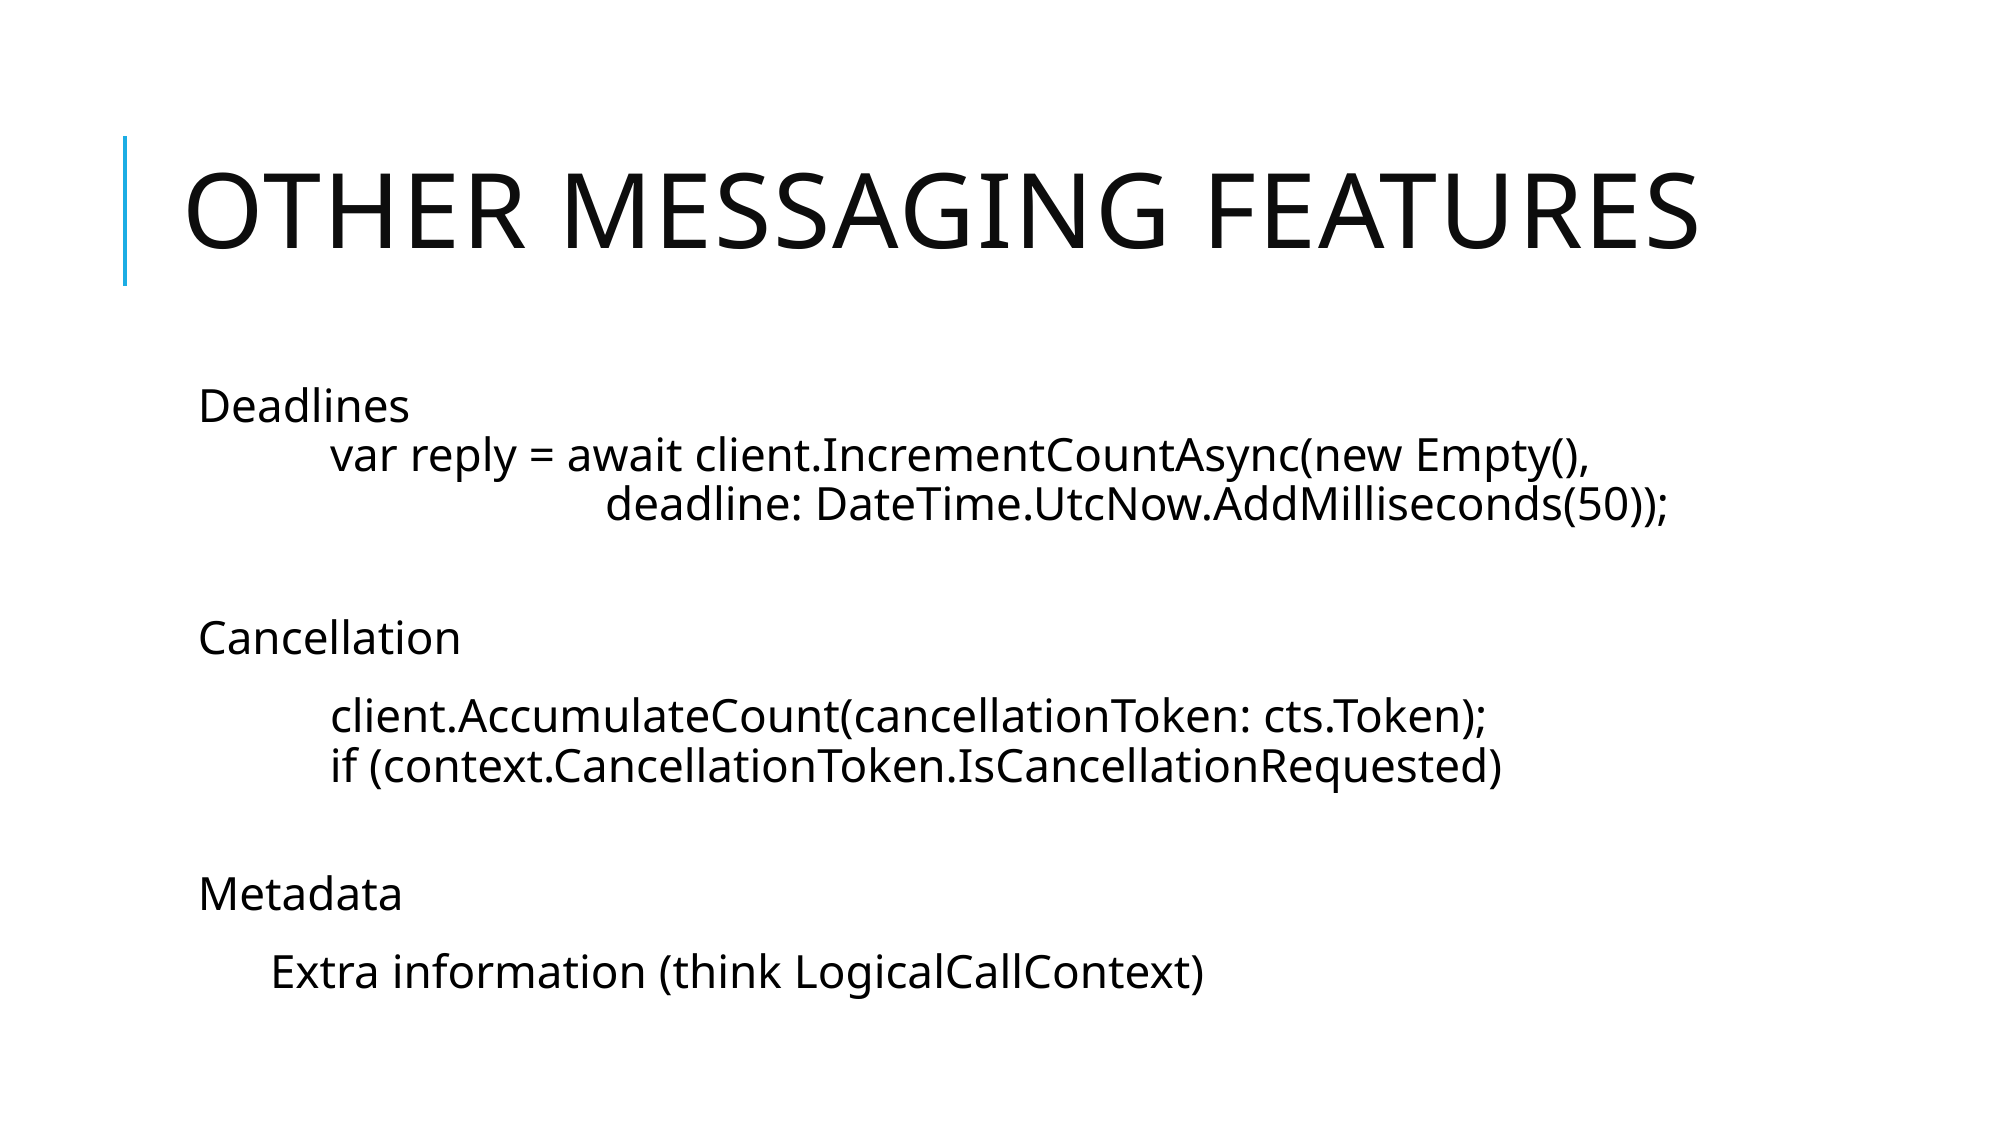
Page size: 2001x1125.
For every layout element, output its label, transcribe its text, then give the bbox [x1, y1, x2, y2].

title Other messagING features [168, 96, 1763, 342]
list Deadlines var reply = await client.IncrementCountAsync(new Empty(), deadline: DateTime.UtcNow.AddMilliseconds(50)); Cancellation client.AccumulateCount(cancellationToken: cts.Token); if (context.CancellationToken.IsCancellationRequested) Metadata Extra information (think LogicalCallContext) [168, 375, 1763, 1035]
